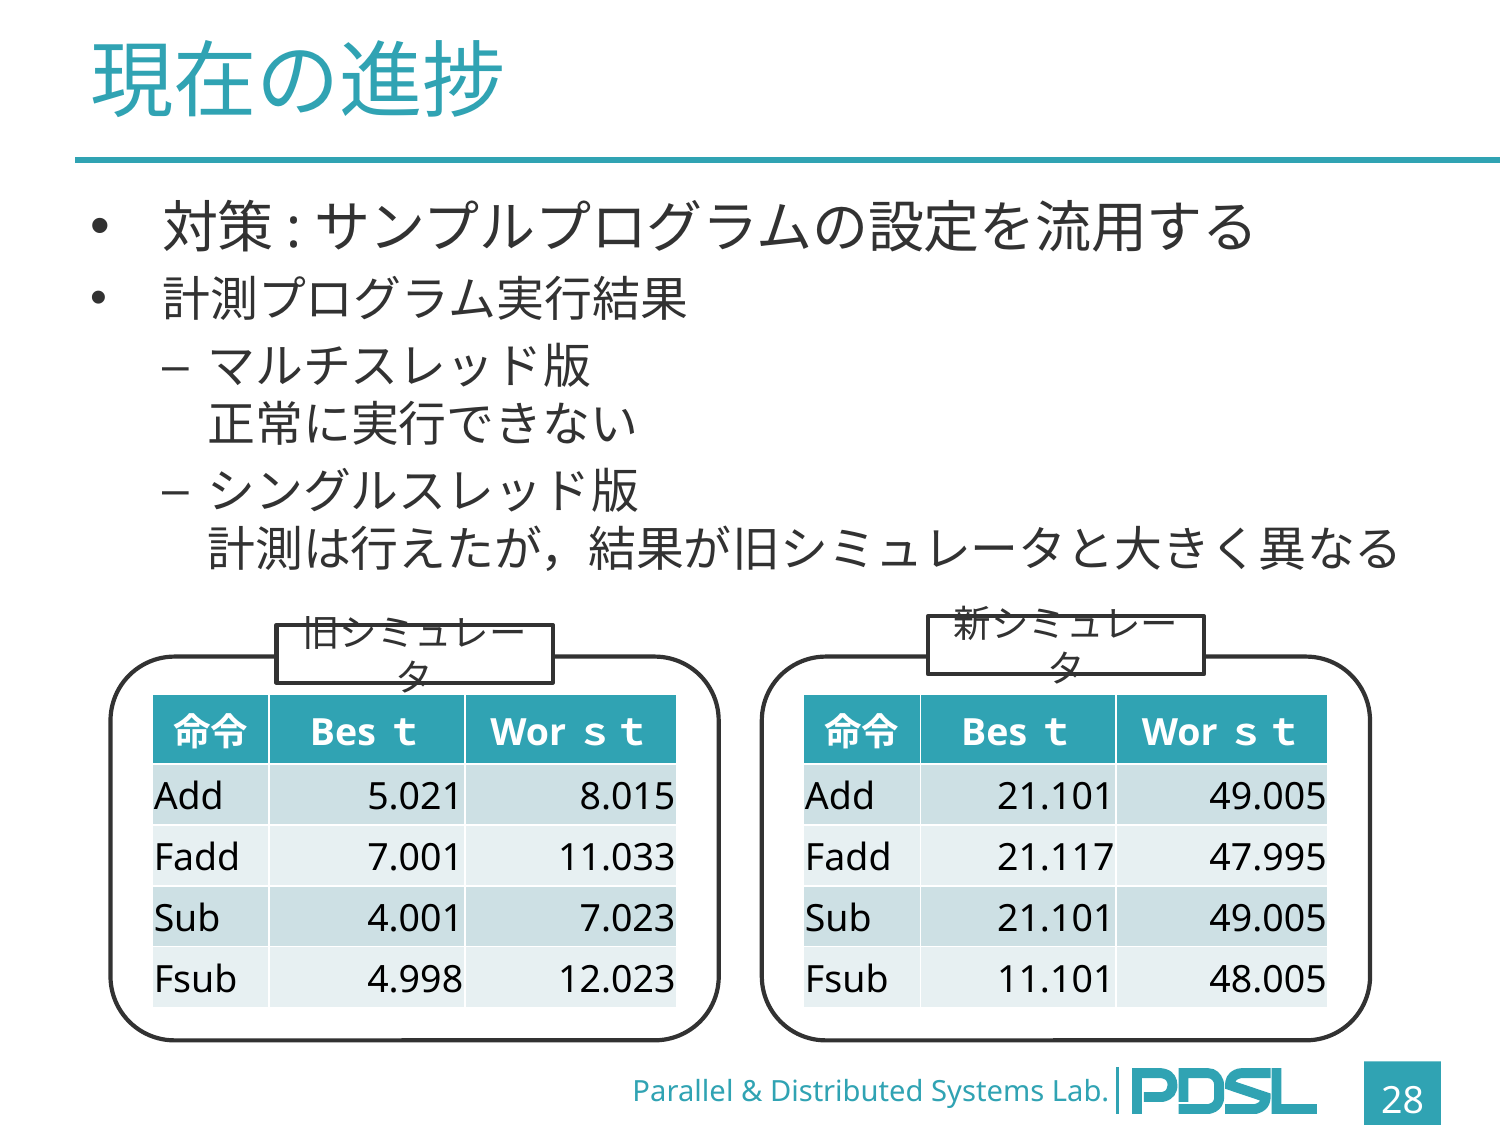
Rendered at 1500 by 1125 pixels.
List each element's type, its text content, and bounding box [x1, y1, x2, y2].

text_box [108, 654, 721, 1043]
table_cell 7.001 [270, 826, 464, 885]
table_cell 11.101 [921, 947, 1115, 1007]
table_cell Add [153, 765, 268, 824]
table_cell Fadd [153, 826, 268, 885]
text_box [759, 654, 1373, 1043]
list 対策:サンプルプログラムの設定を流用する 計測プログラム実行結果 マルチスレッド版 正常に実行できない シングルスレッド版 計測は行えたが，結果が旧シミュレータと大きく異なる [75, 184, 1425, 625]
table_cell Sub [804, 887, 920, 946]
table_cell 49.005 [1117, 887, 1327, 946]
table_cell 12.023 [466, 947, 676, 1007]
table_cell Fadd [804, 826, 920, 885]
table_header 命令 [804, 695, 920, 763]
table_cell Fsub [804, 947, 920, 1007]
table_cell 11.033 [466, 826, 676, 885]
table_cell 4.001 [270, 887, 464, 946]
table_cell 4.998 [270, 947, 464, 1007]
table_header Worｓｔ [466, 695, 676, 763]
title 現在の進捗 [75, 19, 1221, 136]
table_header Besｔ [270, 695, 464, 763]
table_cell Fsub [153, 947, 268, 1007]
text_box 旧シミュレータ [274, 623, 555, 685]
text_box 新シミュレータ [926, 614, 1206, 676]
table_cell 21.117 [921, 826, 1115, 885]
table_cell 49.005 [1117, 765, 1327, 824]
table_header Worｓｔ [1117, 695, 1327, 763]
table_header Besｔ [921, 695, 1115, 763]
table_cell 47.995 [1117, 826, 1327, 885]
table_cell Add [804, 765, 920, 824]
table_cell 21.101 [921, 887, 1115, 946]
table_cell 7.023 [466, 887, 676, 946]
table_cell Sub [153, 887, 268, 946]
table_cell 8.015 [466, 765, 676, 824]
table_cell 5.021 [270, 765, 464, 824]
table_cell 48.005 [1117, 947, 1327, 1007]
table_cell 21.101 [921, 765, 1115, 824]
table_header 命令 [153, 695, 268, 763]
